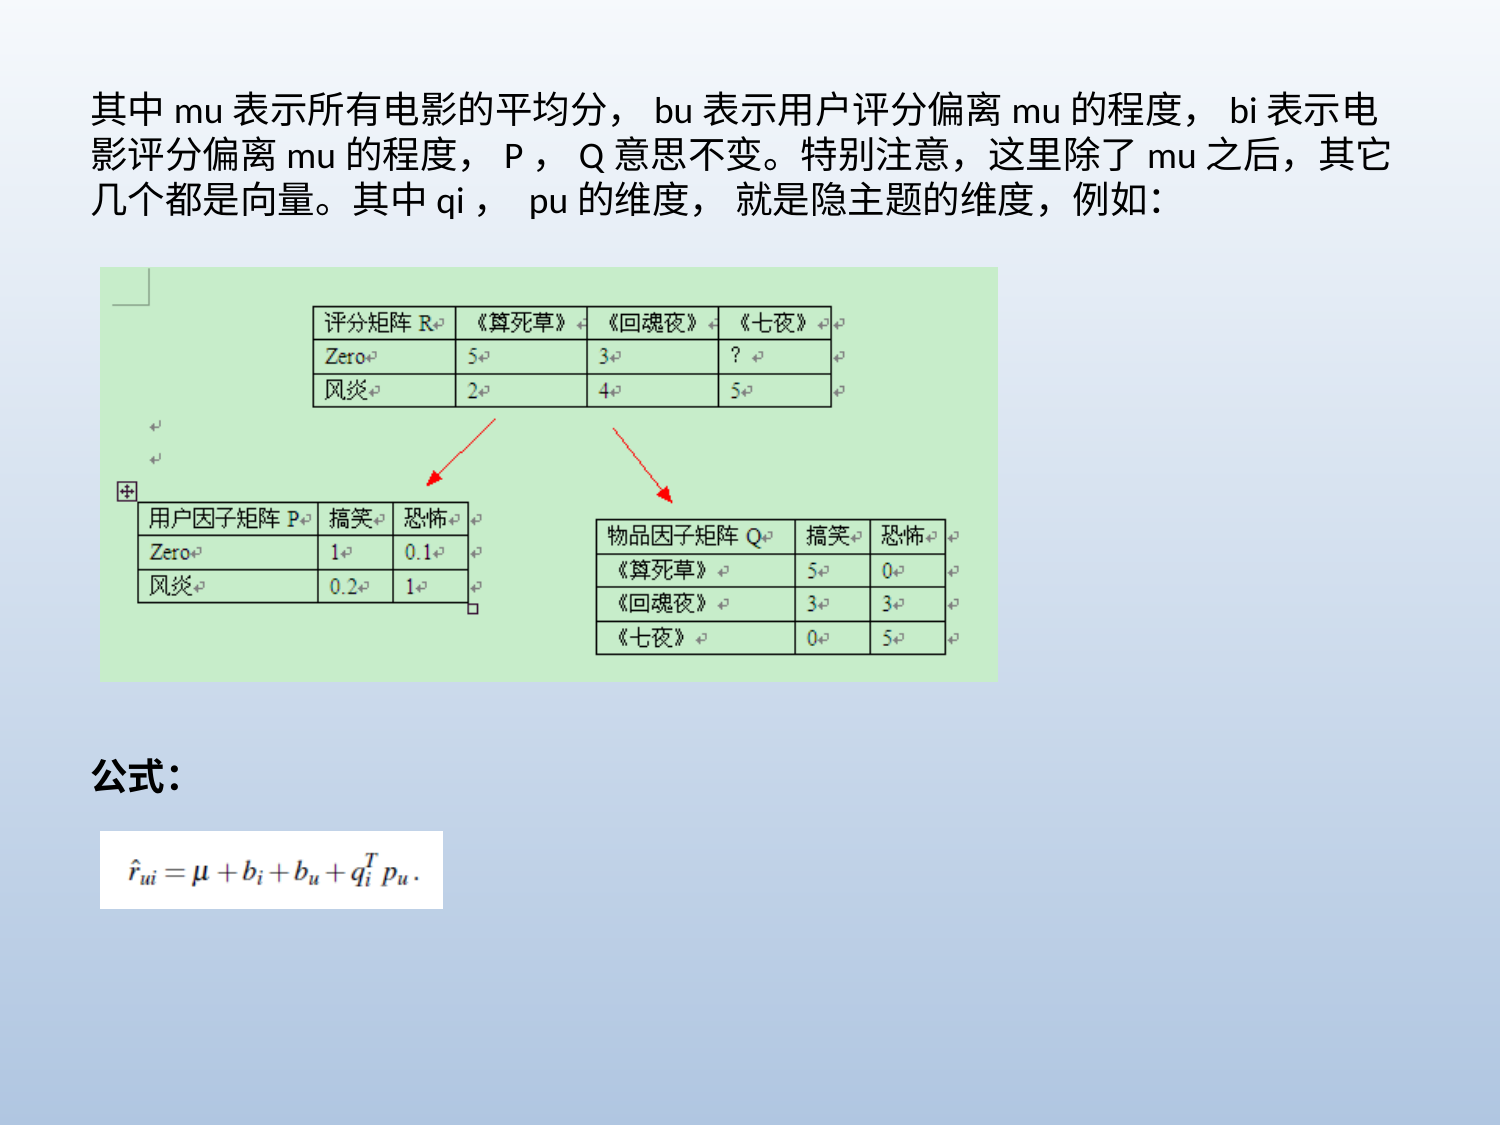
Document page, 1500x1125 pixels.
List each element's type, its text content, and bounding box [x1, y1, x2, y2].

list 其中mu表示所有电影的平均分，bu表示用户评分偏离mu的程度，bi表示电影评分偏离mu的程度，P，Q意思不变。特别注意，这里除了mu之后，其它几个都是向量。其中qi， pu的维度， 就是隐主题的维度，例如： 公式： [74, 77, 1426, 1006]
picture [100, 831, 443, 909]
picture [100, 266, 998, 682]
